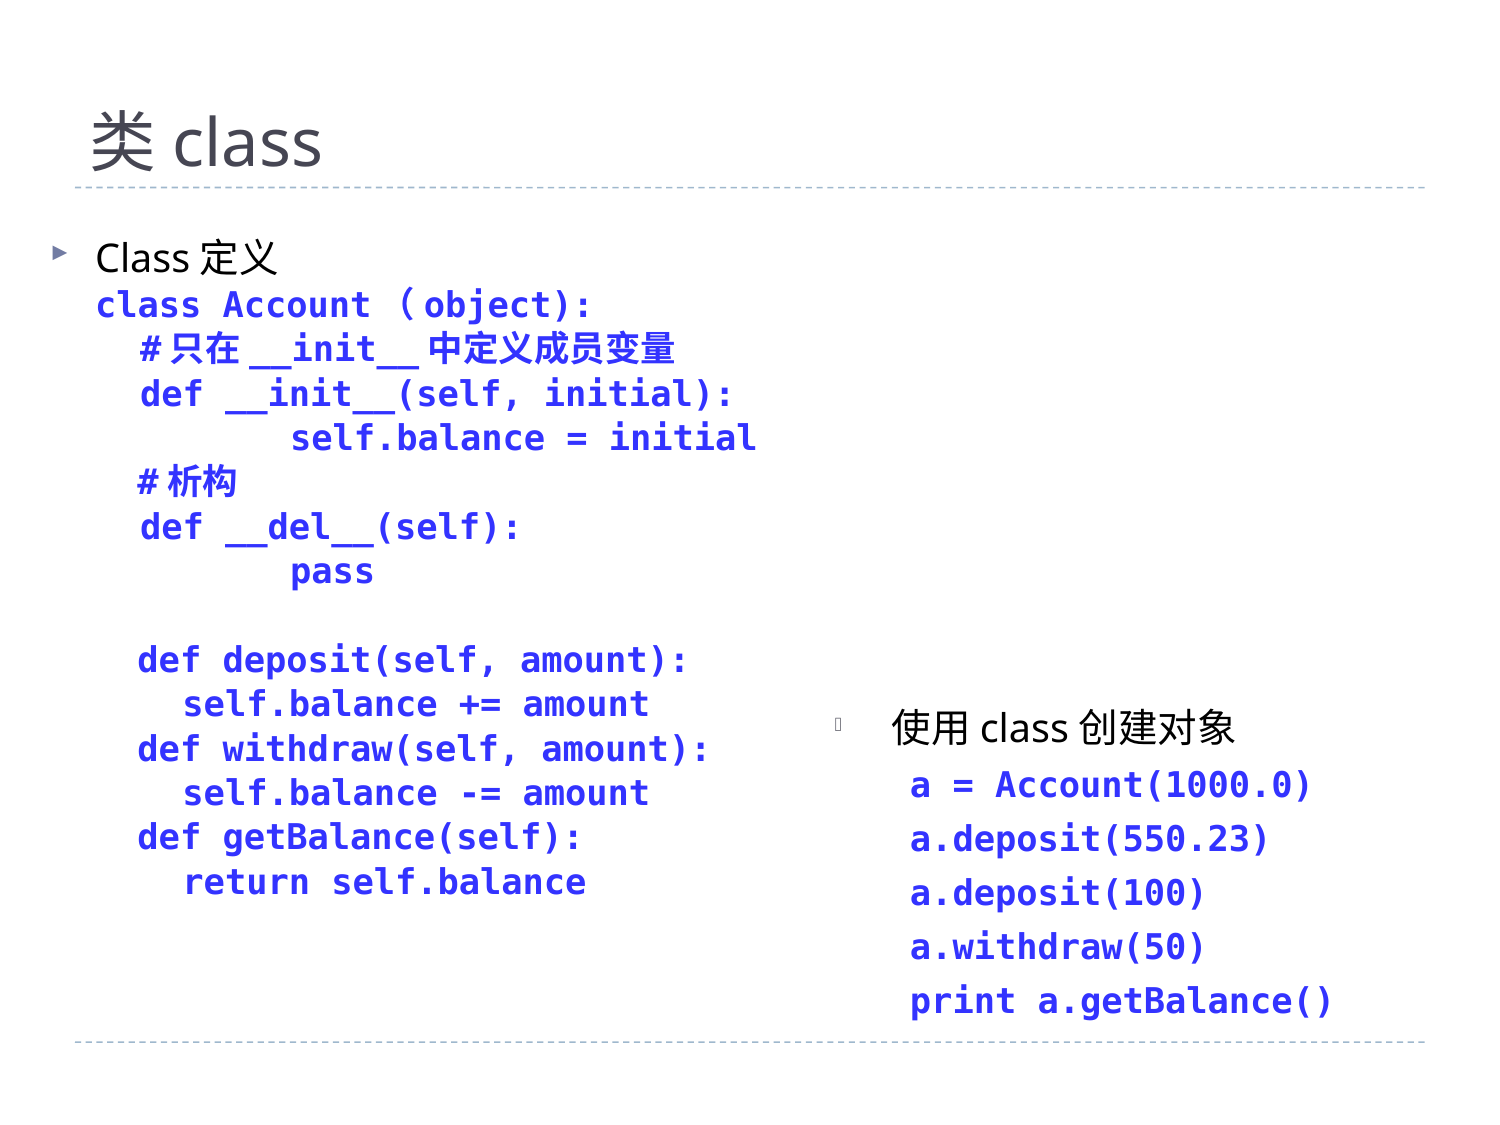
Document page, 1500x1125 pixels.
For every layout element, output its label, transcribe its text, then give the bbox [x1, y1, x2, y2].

list Class定义 class Account（object): #只在__init__中定义成员变量 def __init__(self, initial): self.balance = initial #析构 def __del__(self): pass def deposit(self, amount): self.balance += amount def withdraw(self, amount): self.balance -= amount def getBalance(self): return self.balance [35, 234, 856, 961]
title 类class [75, 24, 1425, 188]
text_box 使用class创建对象 a = Account(1000.0) a.deposit(550.23) a.deposit(100) a.withdraw(50) print a.getBalance() [820, 691, 1500, 1125]
